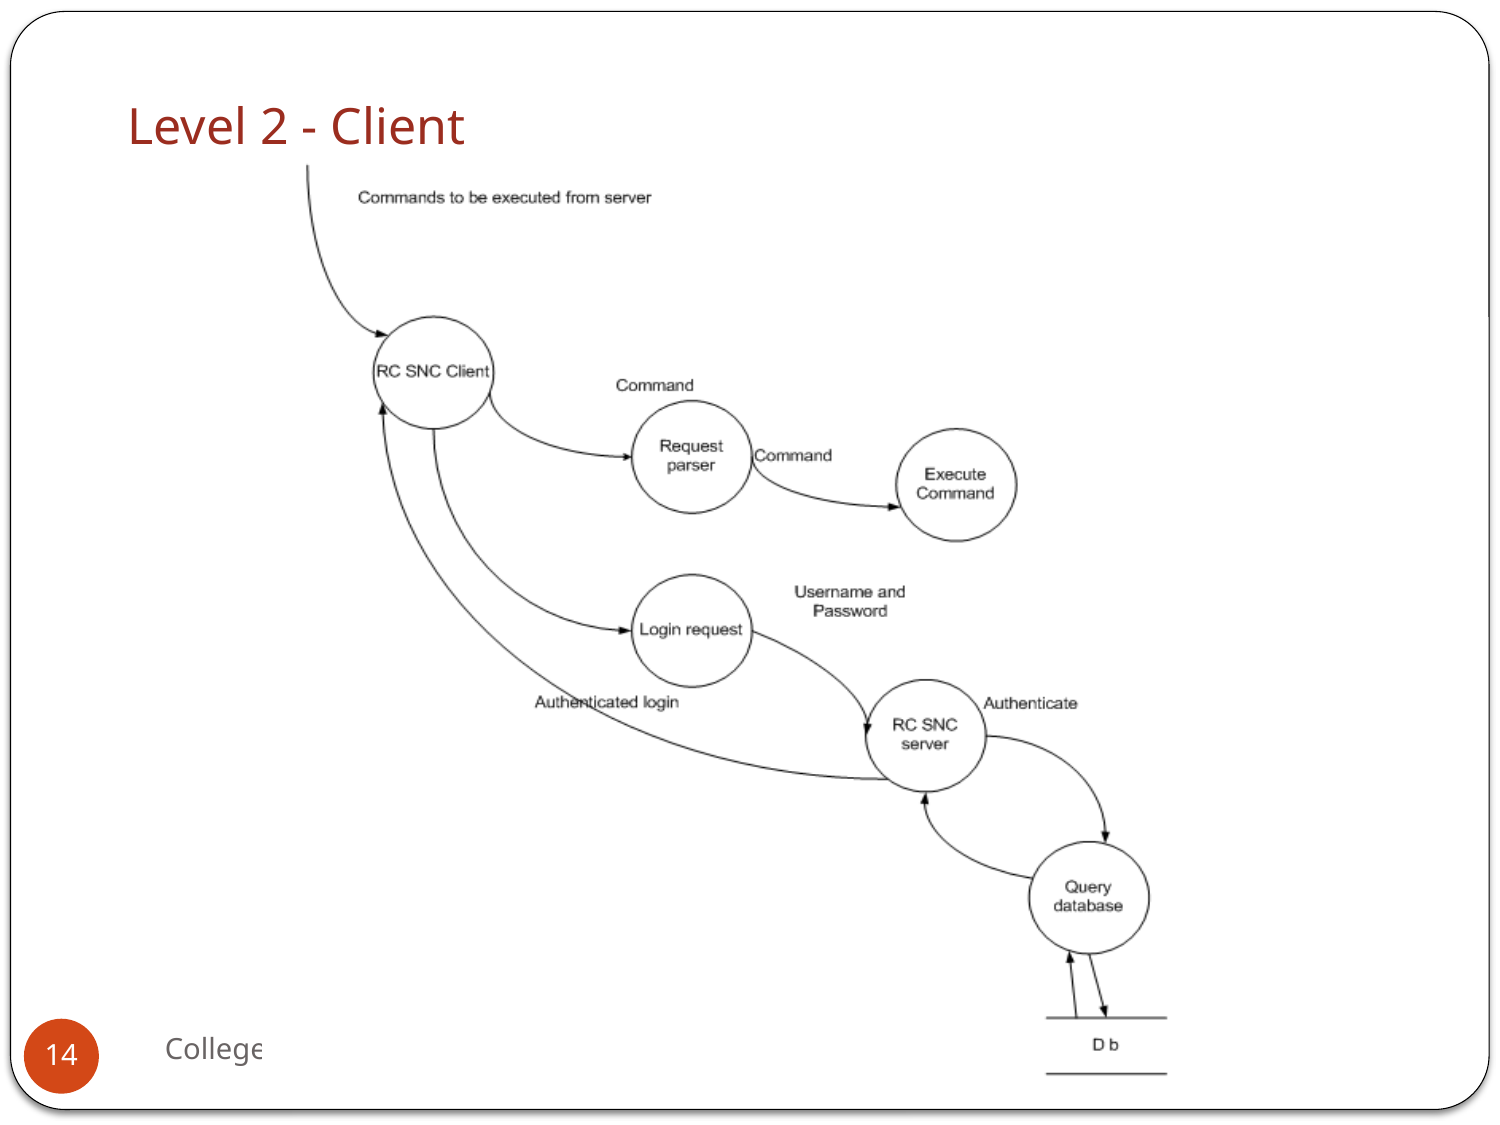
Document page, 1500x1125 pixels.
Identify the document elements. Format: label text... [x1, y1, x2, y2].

footer College Of Engineering Chengannur [150, 1012, 257, 1088]
picture [262, 149, 1263, 1085]
text_box Level 2 - Client [112, 87, 513, 163]
slide_number 14 [23, 1018, 99, 1094]
